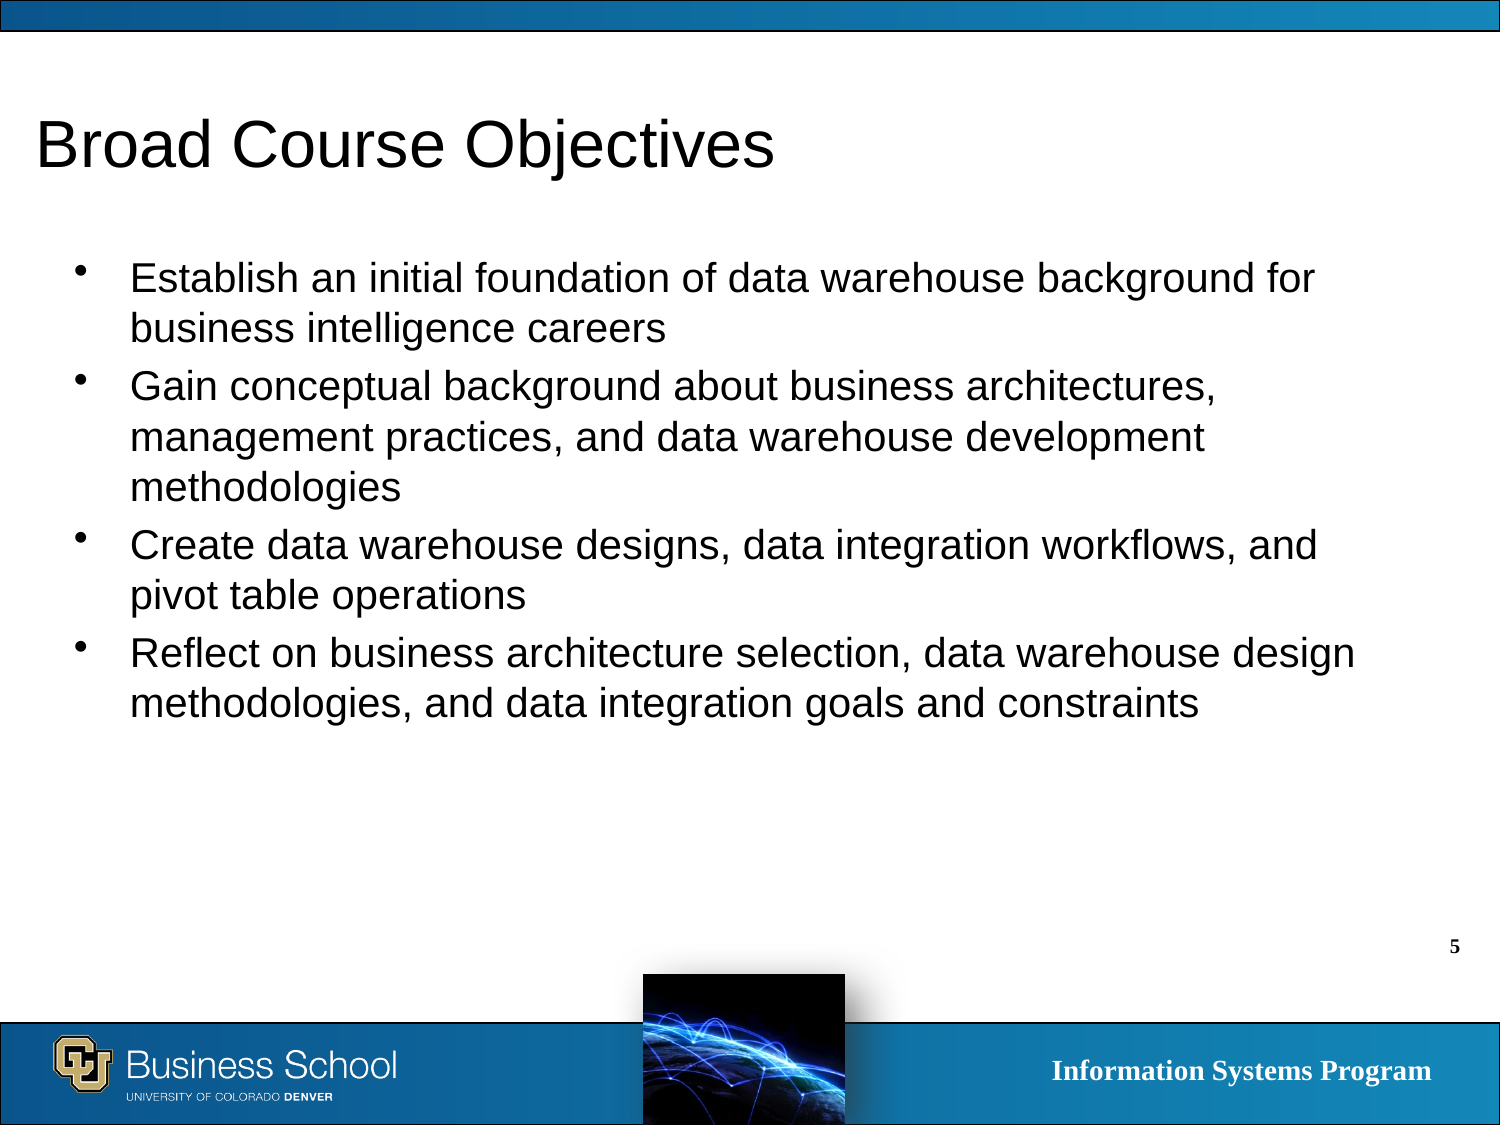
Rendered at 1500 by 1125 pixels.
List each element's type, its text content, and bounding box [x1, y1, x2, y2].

title Broad Course Objectives [20, 55, 1334, 189]
picture [643, 974, 845, 1125]
picture [53, 1034, 396, 1101]
list Establish an initial foundation of data warehouse background for business intelligence careers Gain conceptual background about business architectures, management practices, and data warehouse development methodologies Create data warehouse designs, data integration workflows, and pivot table operations Reflect on business architecture selection, data warehouse design methodologies, and data integration goals and constraints [58, 243, 1409, 910]
